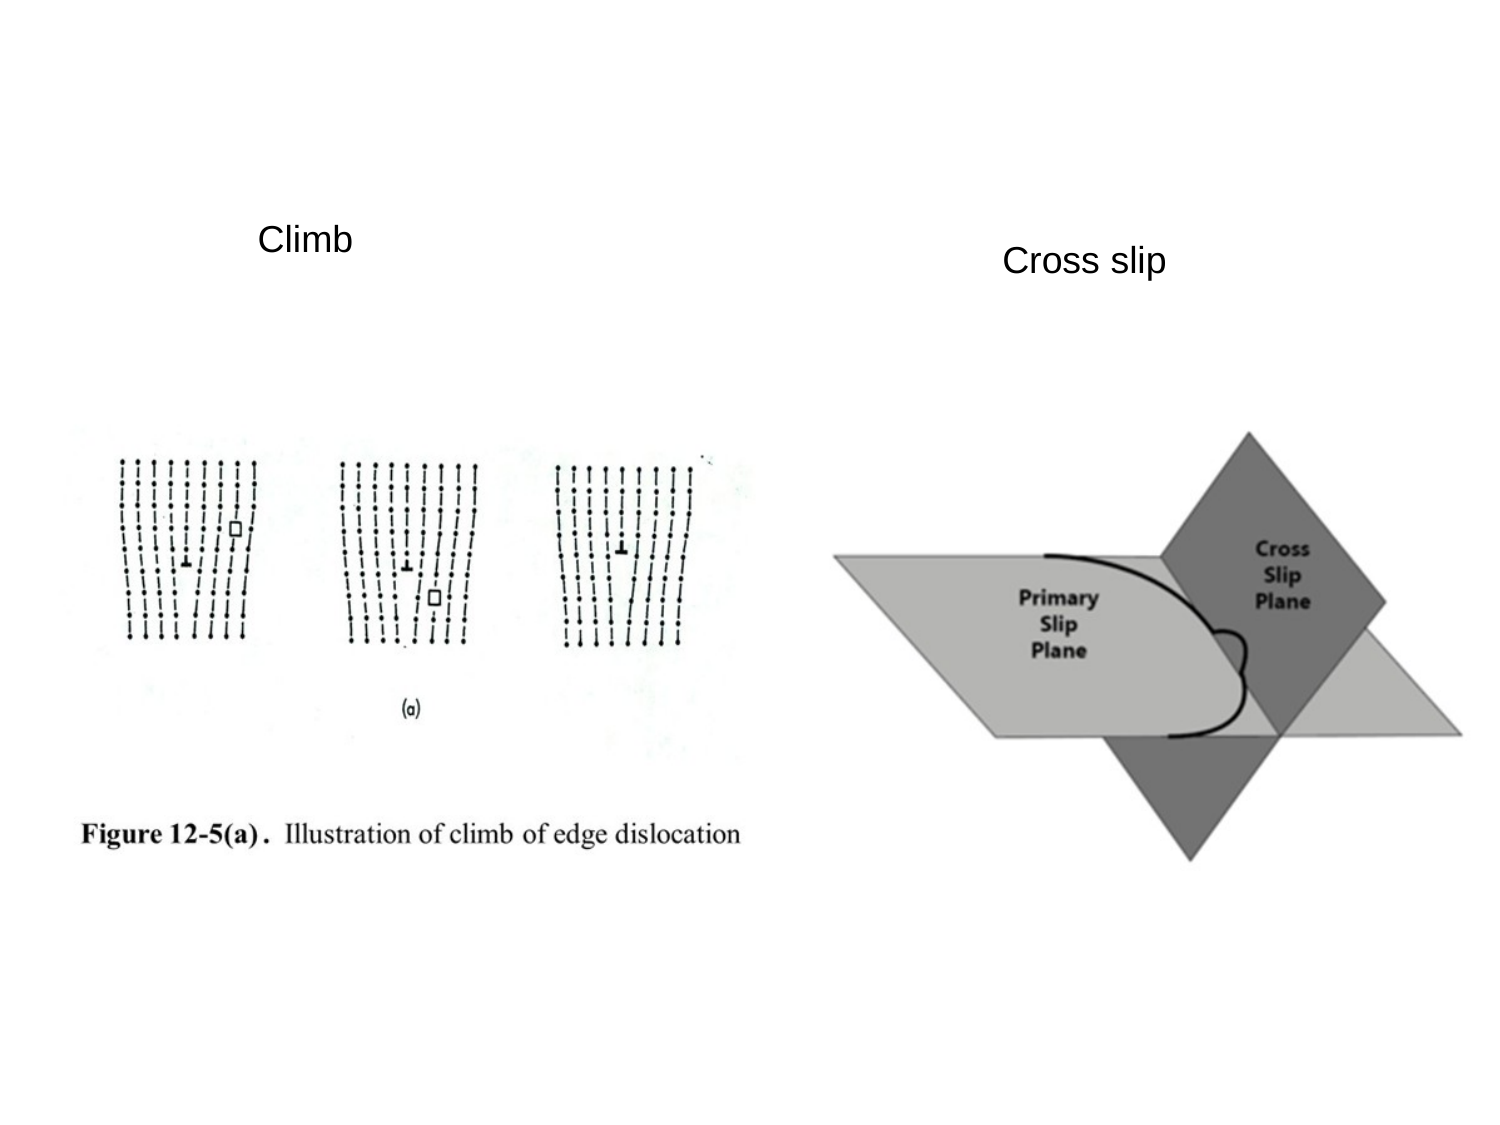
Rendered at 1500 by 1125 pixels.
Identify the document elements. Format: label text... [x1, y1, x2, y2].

text_box Climb [242, 208, 369, 268]
picture [810, 420, 1499, 876]
picture [0, 385, 793, 984]
text_box Cross slip [987, 229, 1182, 289]
